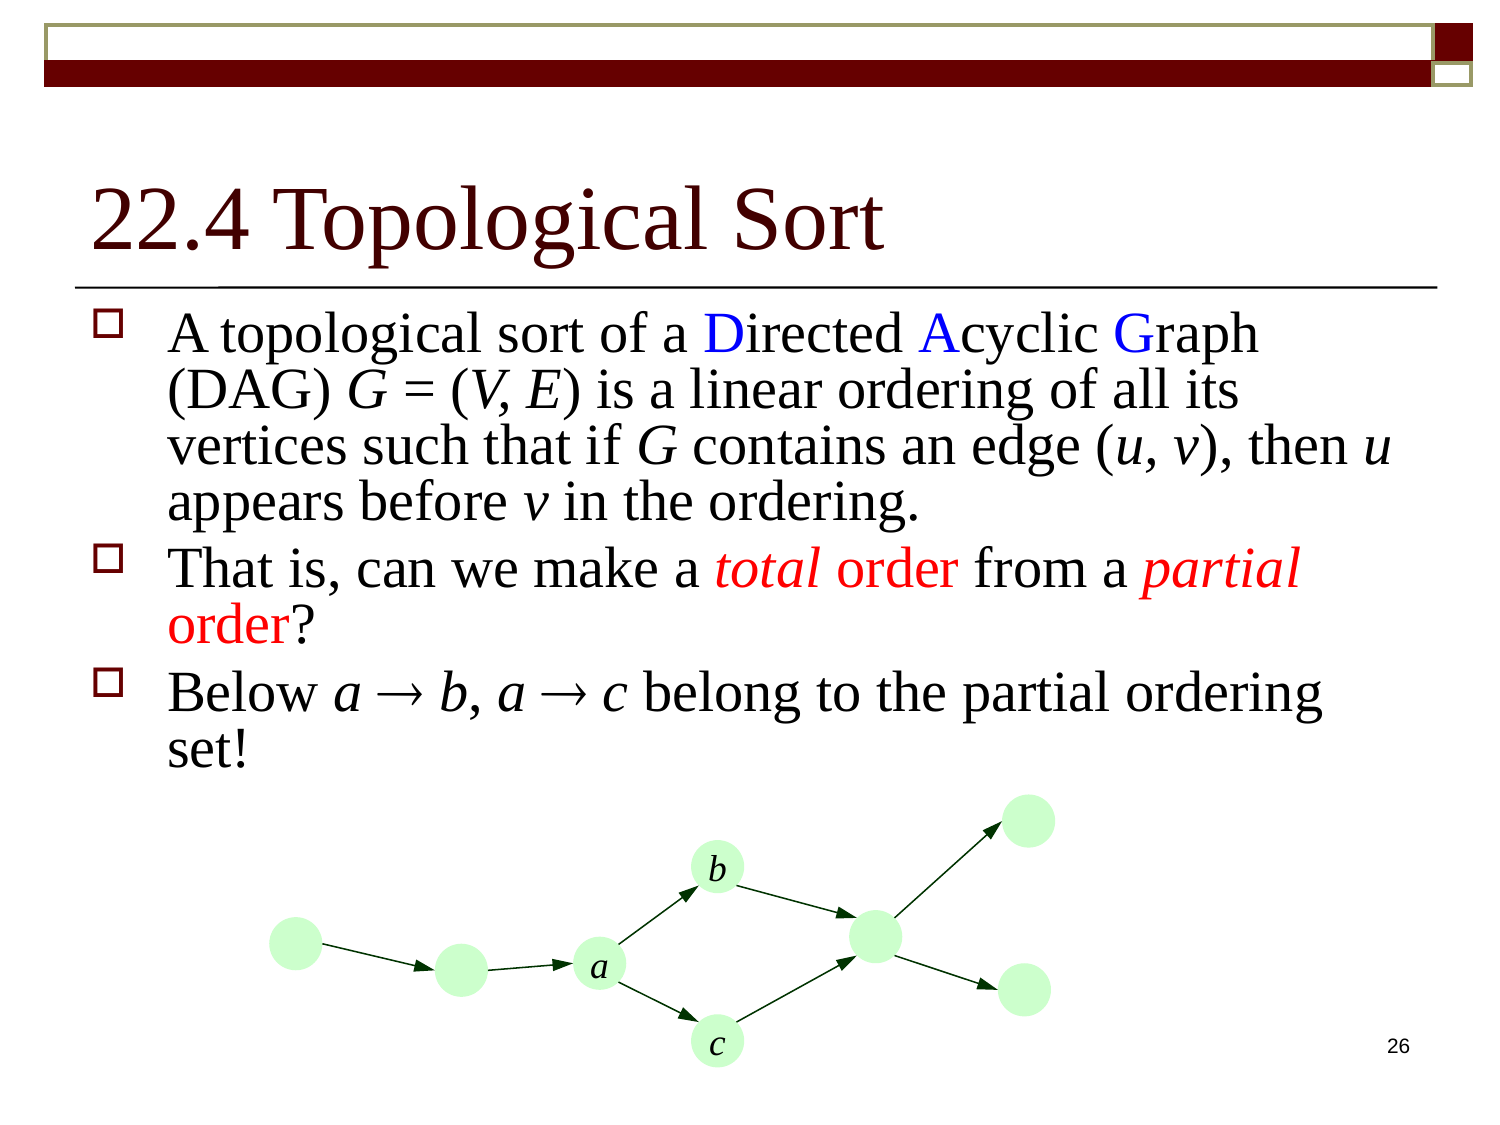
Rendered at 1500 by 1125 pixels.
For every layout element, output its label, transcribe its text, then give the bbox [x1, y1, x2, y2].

slide_number 26 [1112, 1024, 1426, 1101]
list A topological sort of a Directed Acyclic Graph (DAG) G = (V, E) is a linear ordering of all its vertices such that if G contains an edge (u, v), then u appears before v in the ordering. That is, can we make a total order from a partial order? Below a  b, a  c belong to the partial ordering set! [75, 299, 1425, 822]
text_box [269, 794, 1056, 1068]
title 22.4 Topological Sort [75, 87, 1425, 275]
